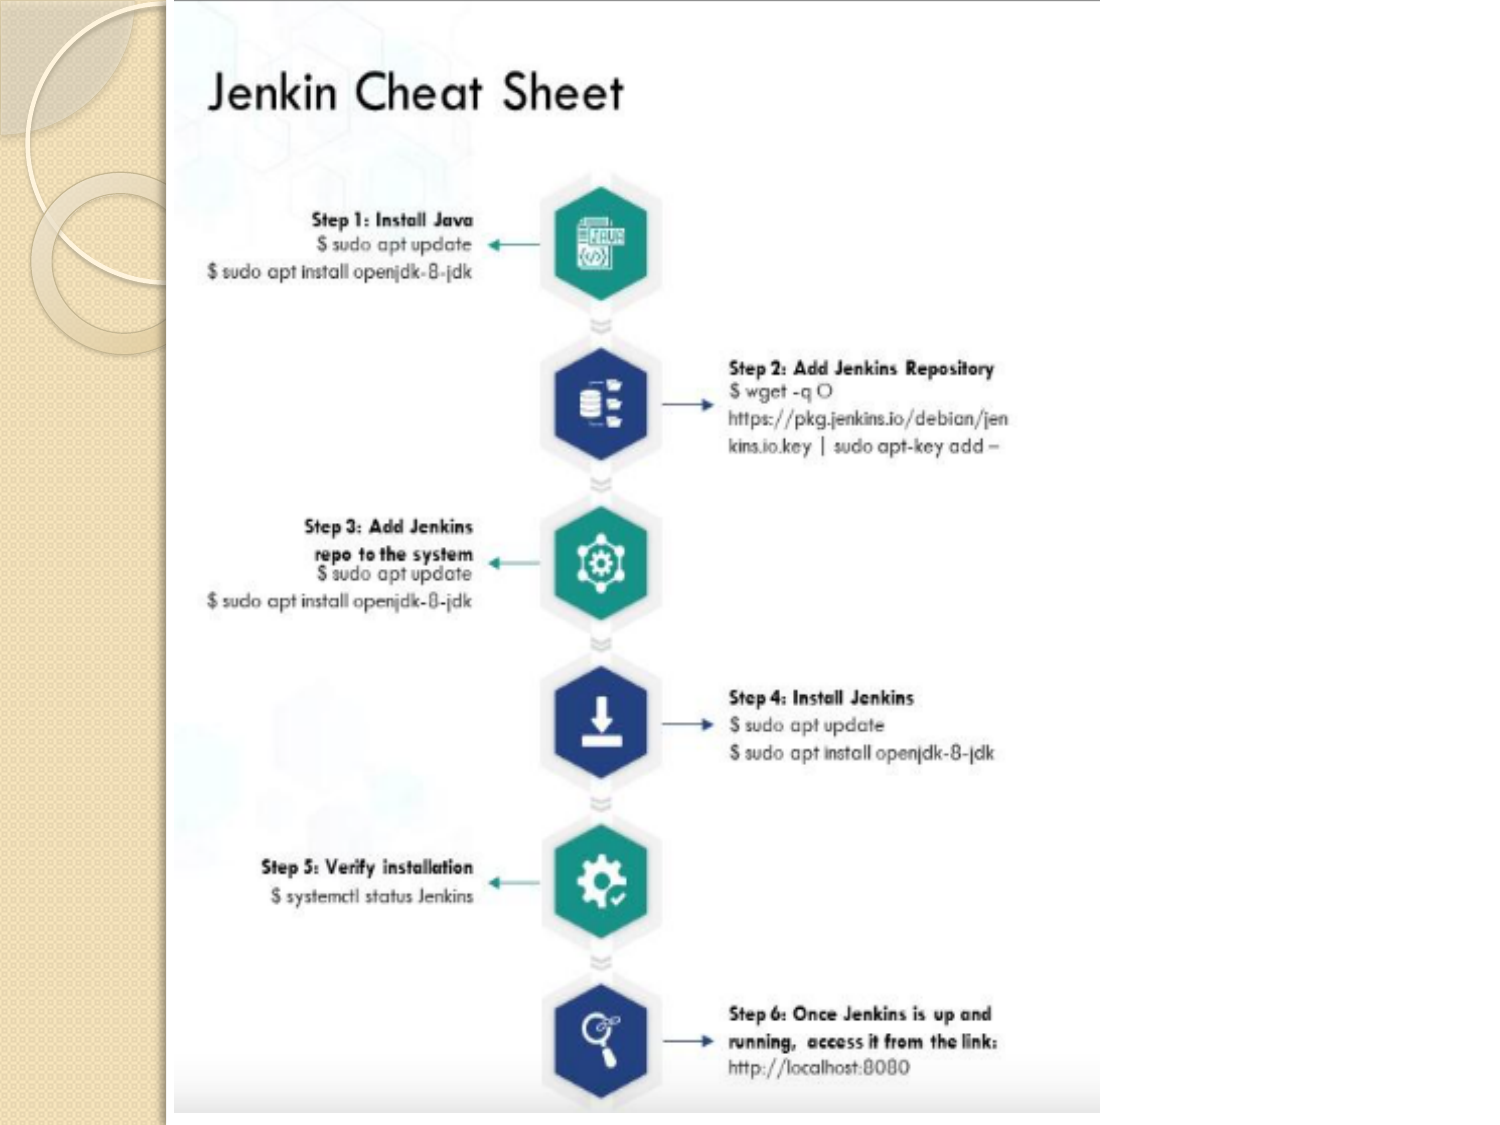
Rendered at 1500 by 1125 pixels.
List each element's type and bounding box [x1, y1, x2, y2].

picture [174, 0, 1101, 1113]
